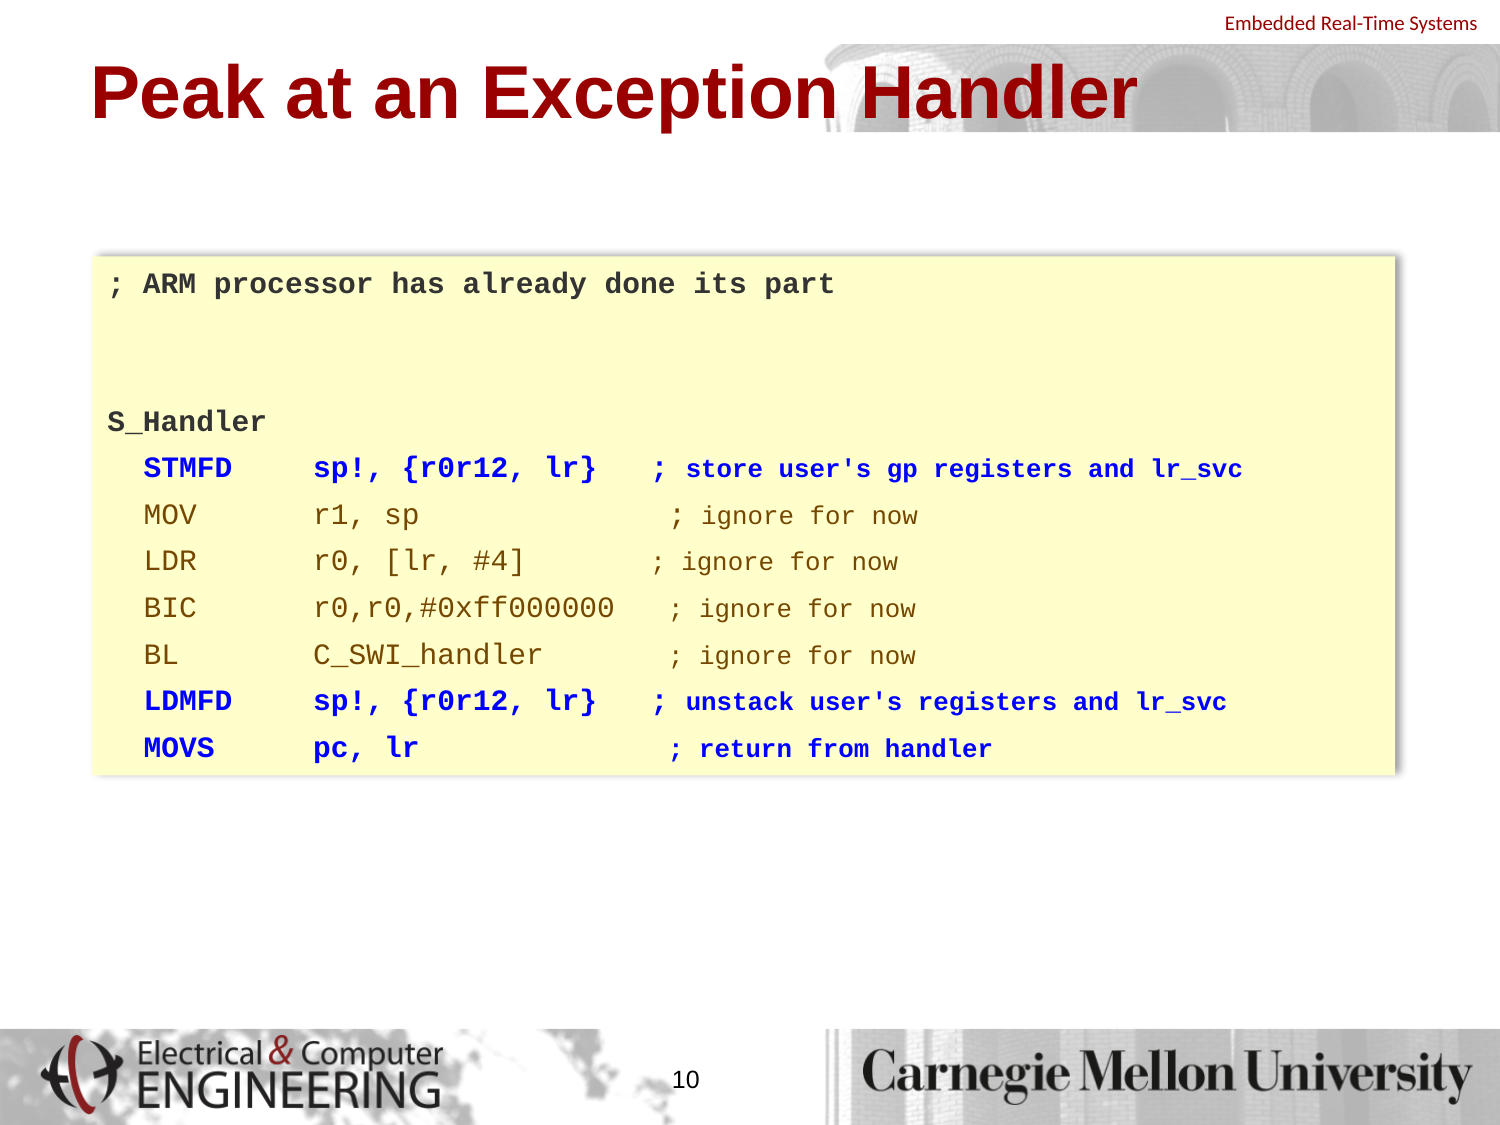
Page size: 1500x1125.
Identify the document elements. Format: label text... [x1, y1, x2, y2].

title Peak at an Exception Handler [75, 45, 1425, 133]
text_box ; ARM processor has already done its part S_Handler STMFD sp!, {r0­r12, lr} ; store user's gp registers and lr_svc MOV r1, sp ; ignore for now LDR r0, [lr, #­4] ; ignore for now BIC r0,r0,#0xff000000 ; ignore for now BL C_SWI_handler ; ignore for now LDMFD sp!, {r0­r12, lr} ; unstack user's registers and lr_svc MOVS pc, lr ; return from handler [92, 256, 1396, 776]
picture [664, 43, 1500, 133]
slide_number 10 [364, 1048, 715, 1109]
picture [0, 1028, 1500, 1125]
